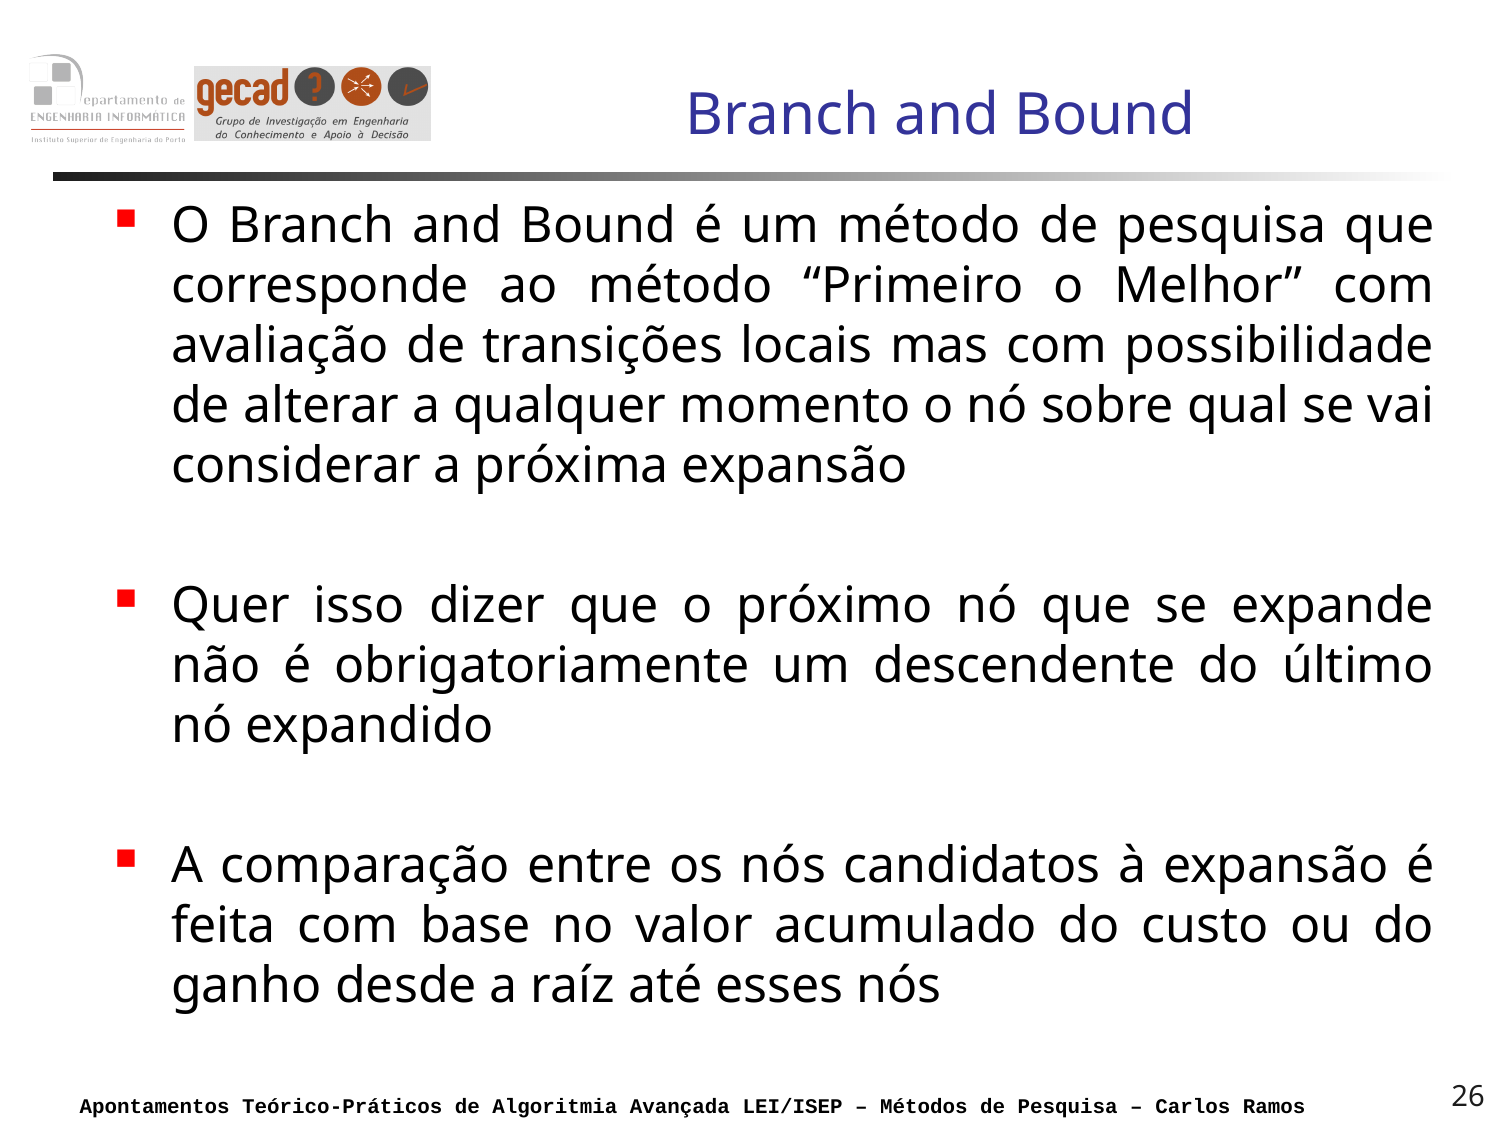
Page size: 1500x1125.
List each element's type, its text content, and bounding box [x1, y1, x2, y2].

picture [29, 54, 189, 144]
slide_number 26 [1187, 1049, 1500, 1125]
title Branch and Bound [430, 66, 1451, 154]
picture [194, 66, 430, 141]
list O Branch and Bound é um método de pesquisa que corresponde ao método “Primeiro o Melhor” com avaliação de transições locais mas com possibilidade de alterar a qualquer momento o nó sobre qual se vai considerar a próxima expansão Quer isso dizer que o próximo nó que se expande não é obrigatoriamente um descendente do último nó expandido A comparação entre os nós candidatos à expansão é feita com base no valor acumulado do custo ou do ganho desde a raíz até esses nós [99, 184, 1451, 1101]
